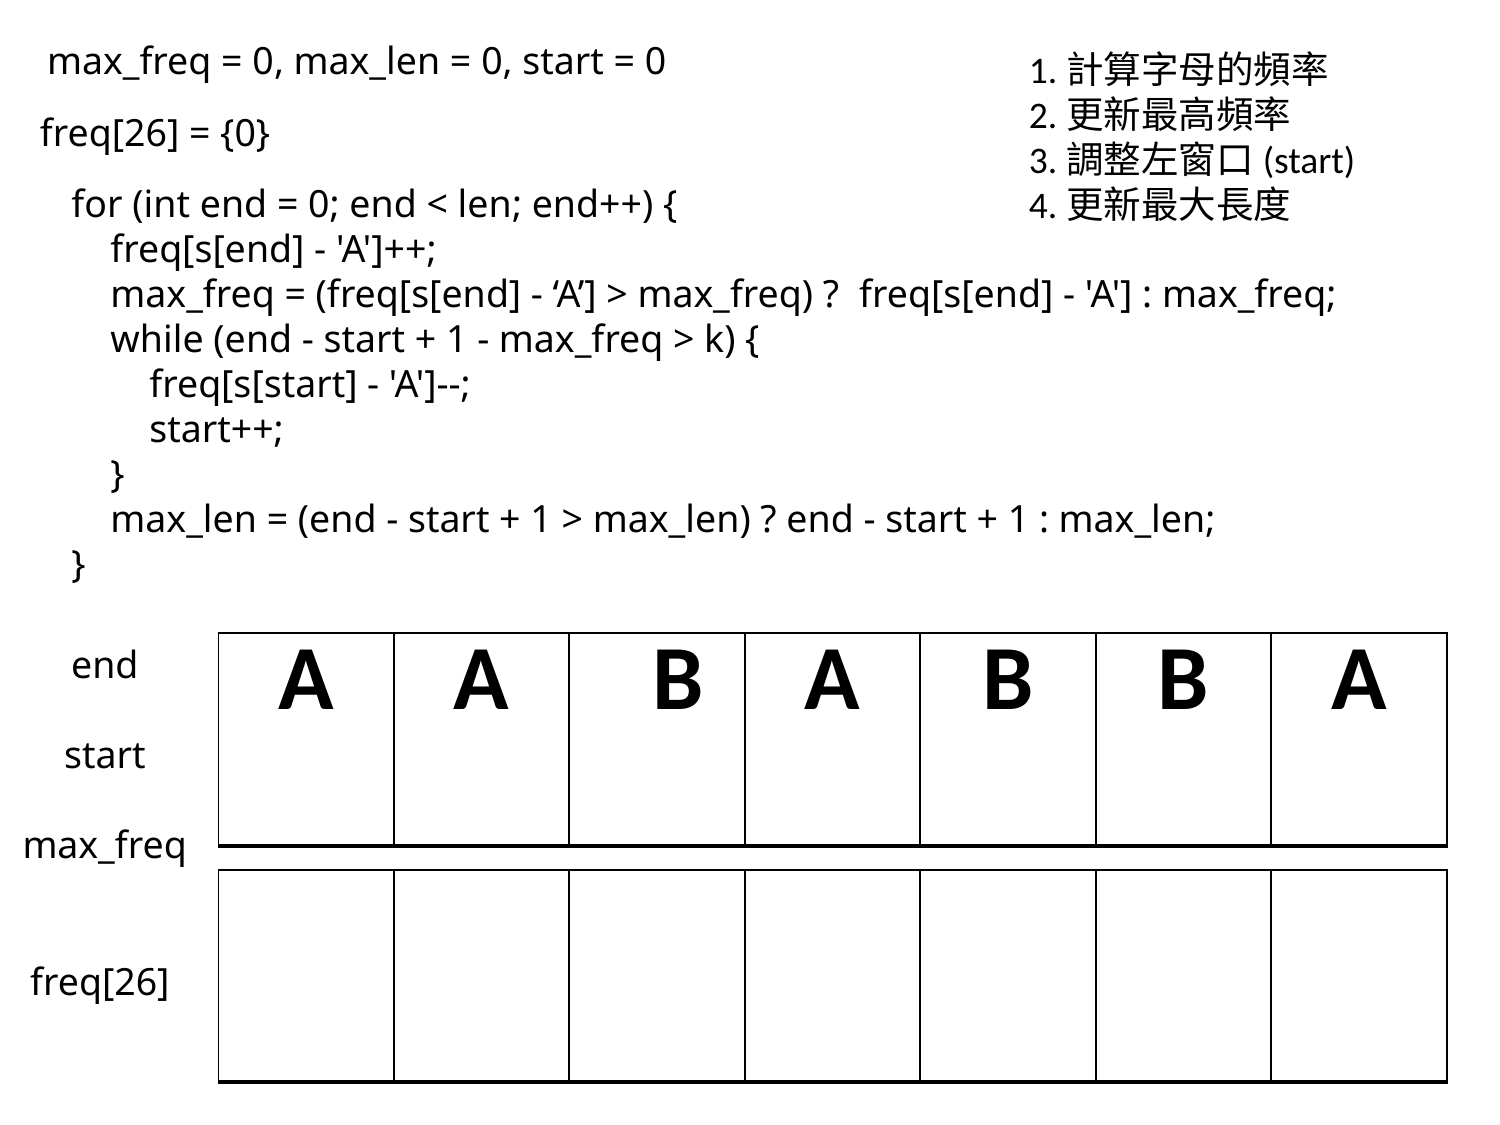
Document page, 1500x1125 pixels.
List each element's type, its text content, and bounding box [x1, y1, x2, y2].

table_header [1272, 871, 1446, 1080]
table_header A [1272, 634, 1446, 844]
text_box 1.計算字母的頻率 2.更新最高頻率 3.調整左窗口(start) 4.更新最大長度 [1014, 38, 1370, 234]
text_box freq[26] = {0} [25, 101, 286, 162]
text_box for (int end = 0; end < len; end++) { freq[s[end] - 'A']++; max_freq = (freq[s[end] - ‘A’] > max_freq) ? freq[s[end] - 'A'] : max_freq; while (end - start + 1 - max_freq > k) { freq[s[start] - 'A']--; start++; } max_len = (end - start + 1 > max_len) ? end - start + 1 : max_len; } [17, 172, 1483, 593]
table_header [746, 871, 919, 1080]
table_header B [921, 634, 1095, 844]
table_header [921, 871, 1095, 1080]
table_header A [395, 634, 568, 844]
table_header A [219, 634, 393, 844]
table_header B [570, 634, 744, 844]
text_box max_freq = 0, max_len = 0, start = 0 [32, 29, 682, 90]
table_header [1097, 871, 1270, 1080]
table_header [395, 871, 568, 1080]
table_header [219, 871, 393, 1080]
table_header [570, 871, 744, 1080]
text_box freq[26] [15, 950, 195, 1011]
table_header A [746, 634, 919, 844]
text_box end start max_freq [7, 633, 202, 919]
table_header B [1097, 634, 1270, 844]
